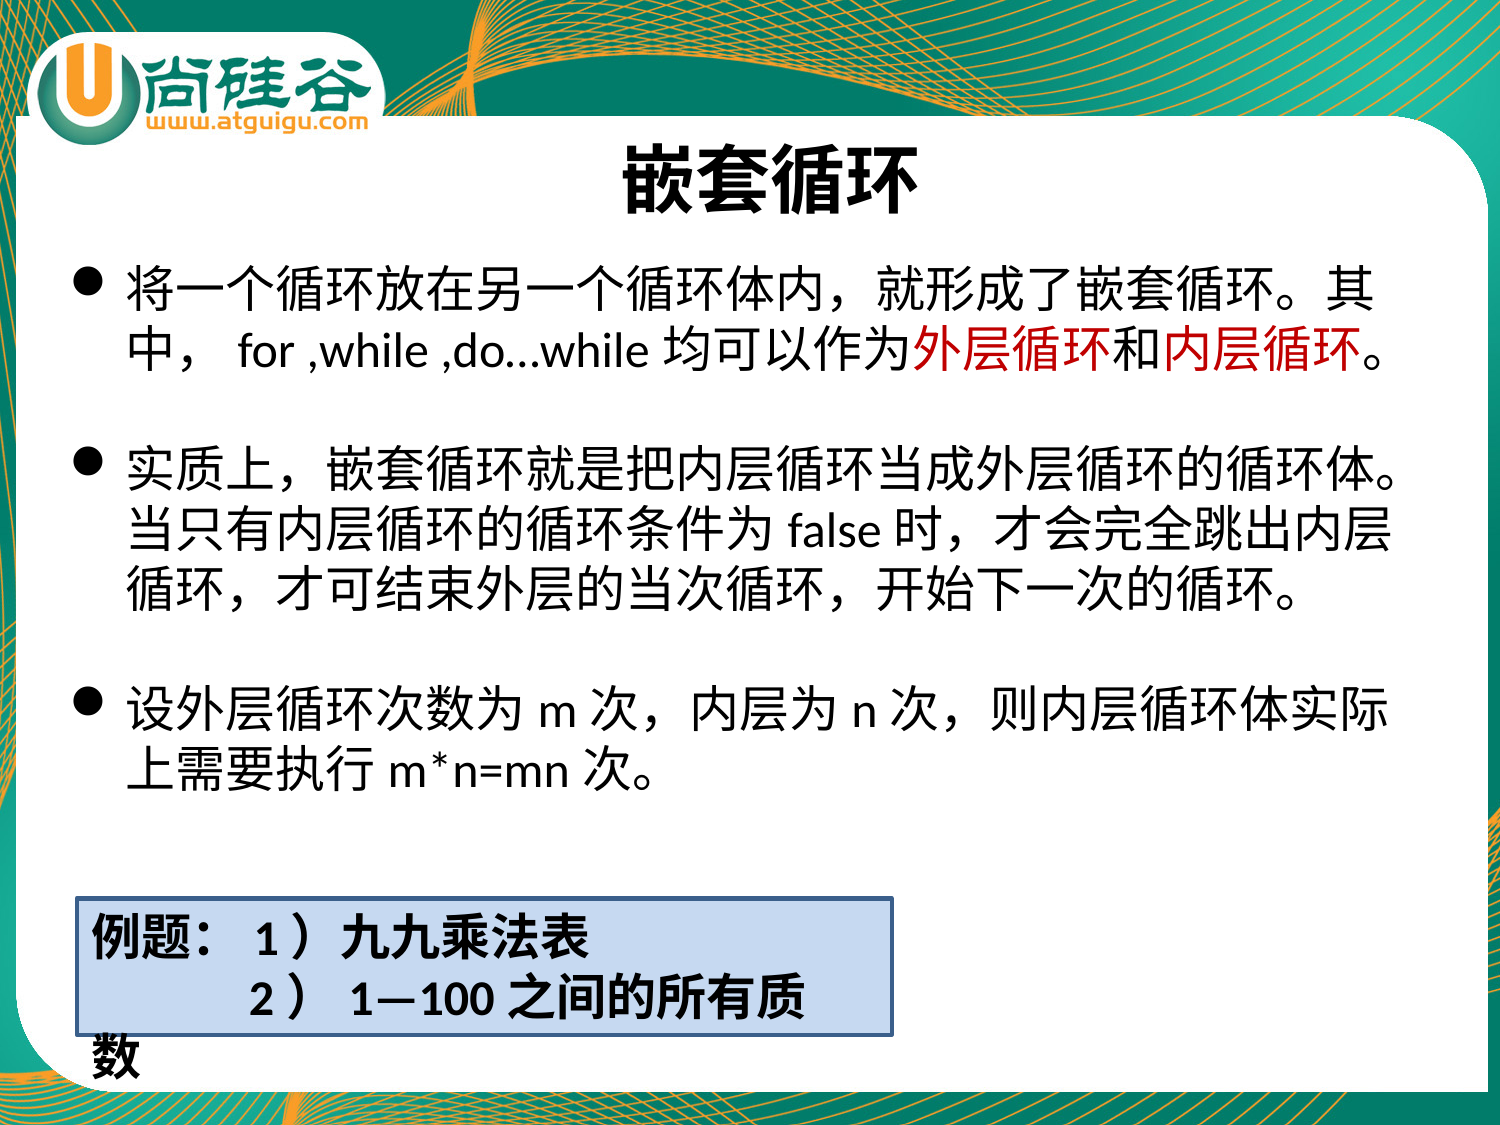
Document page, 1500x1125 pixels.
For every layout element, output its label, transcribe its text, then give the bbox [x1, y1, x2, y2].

text_box 嵌套循环 [605, 125, 1013, 231]
text_box [75, 896, 894, 1037]
picture [0, 0, 1500, 1125]
text_box 将一个循环放在另一个循环体内，就形成了嵌套循环。其中，for ,while ,do…while均可以作为外层循环和内层循环。 实质上，嵌套循环就是把内层循环当成外层循环的循环体。当只有内层循环的循环条件为false时，才会完全跳出内层循环，才可结束外层的当次循环，开始下一次的循环。 设外层循环次数为m次，内层为n次，则内层循环体实际上需要执行m*n=mn次。 [54, 250, 1437, 805]
text_box 例题：1）九九乘法表 2）1—100之间的所有质数 [76, 898, 845, 1094]
